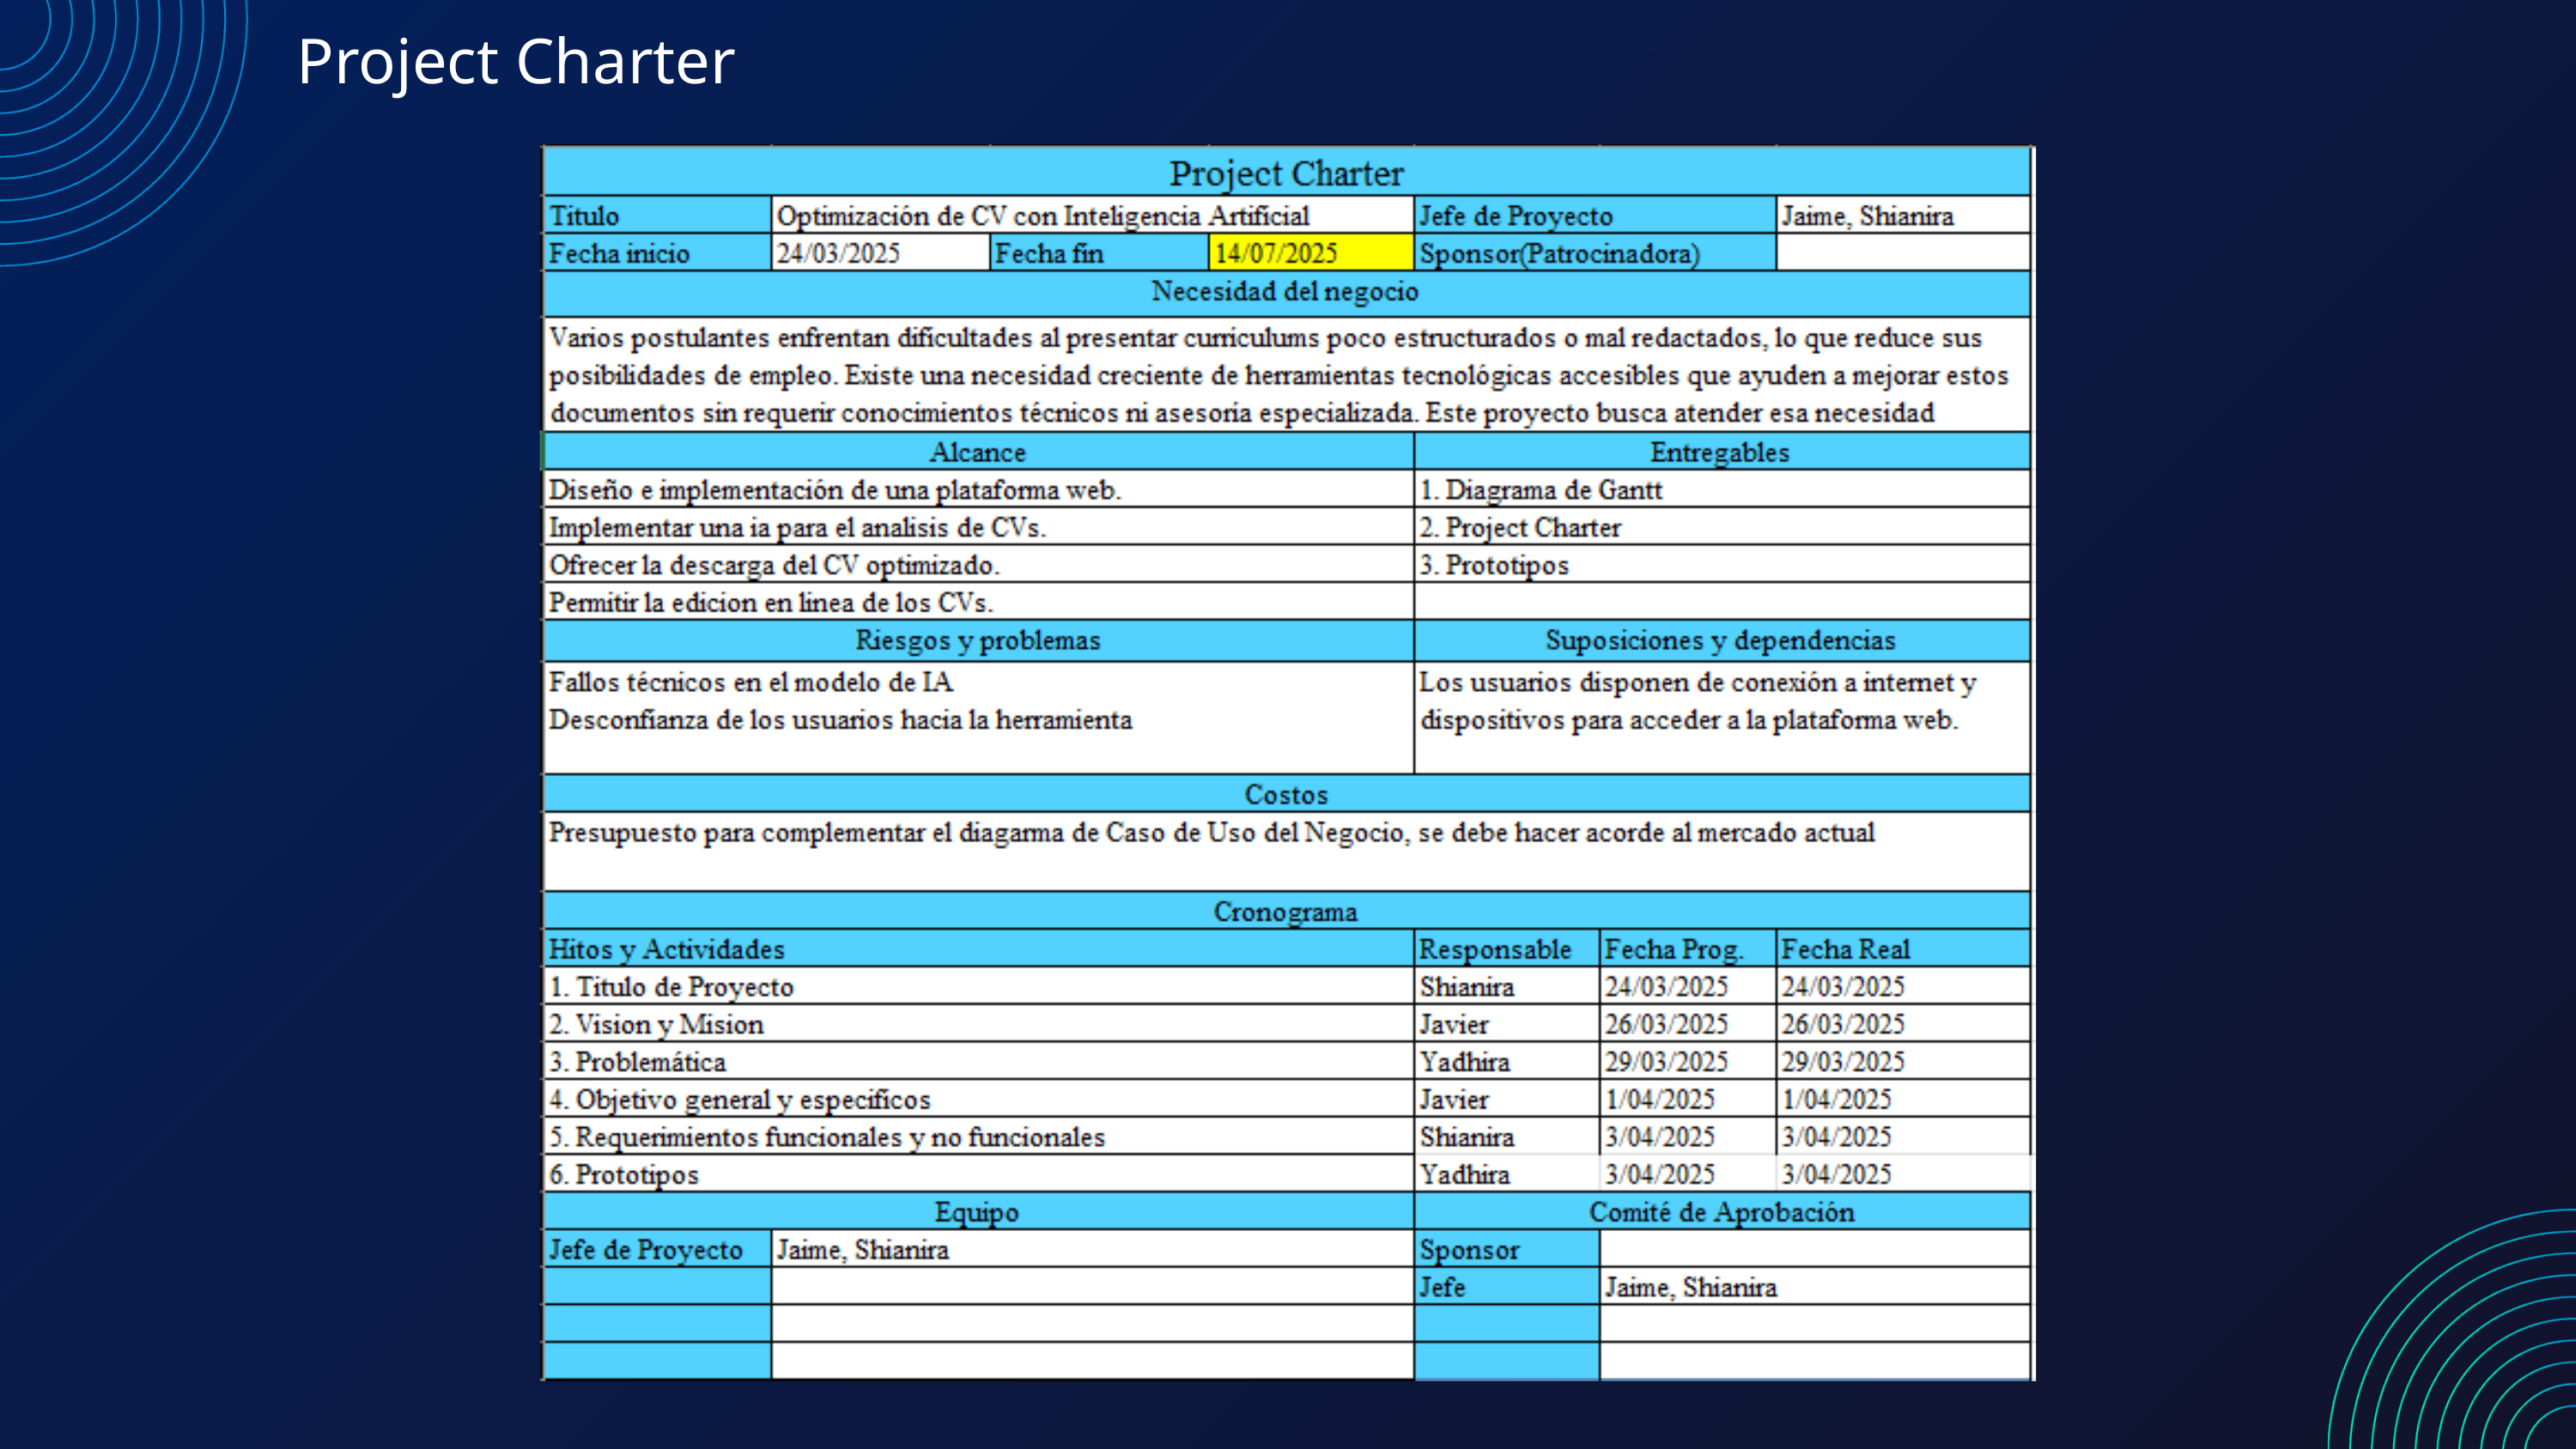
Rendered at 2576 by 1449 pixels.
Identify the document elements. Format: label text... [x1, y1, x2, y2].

text_box [539, 144, 2037, 1381]
text_box [0, 0, 249, 268]
text_box Project Charter [296, 9, 1466, 96]
text_box [2327, 1209, 2576, 1449]
